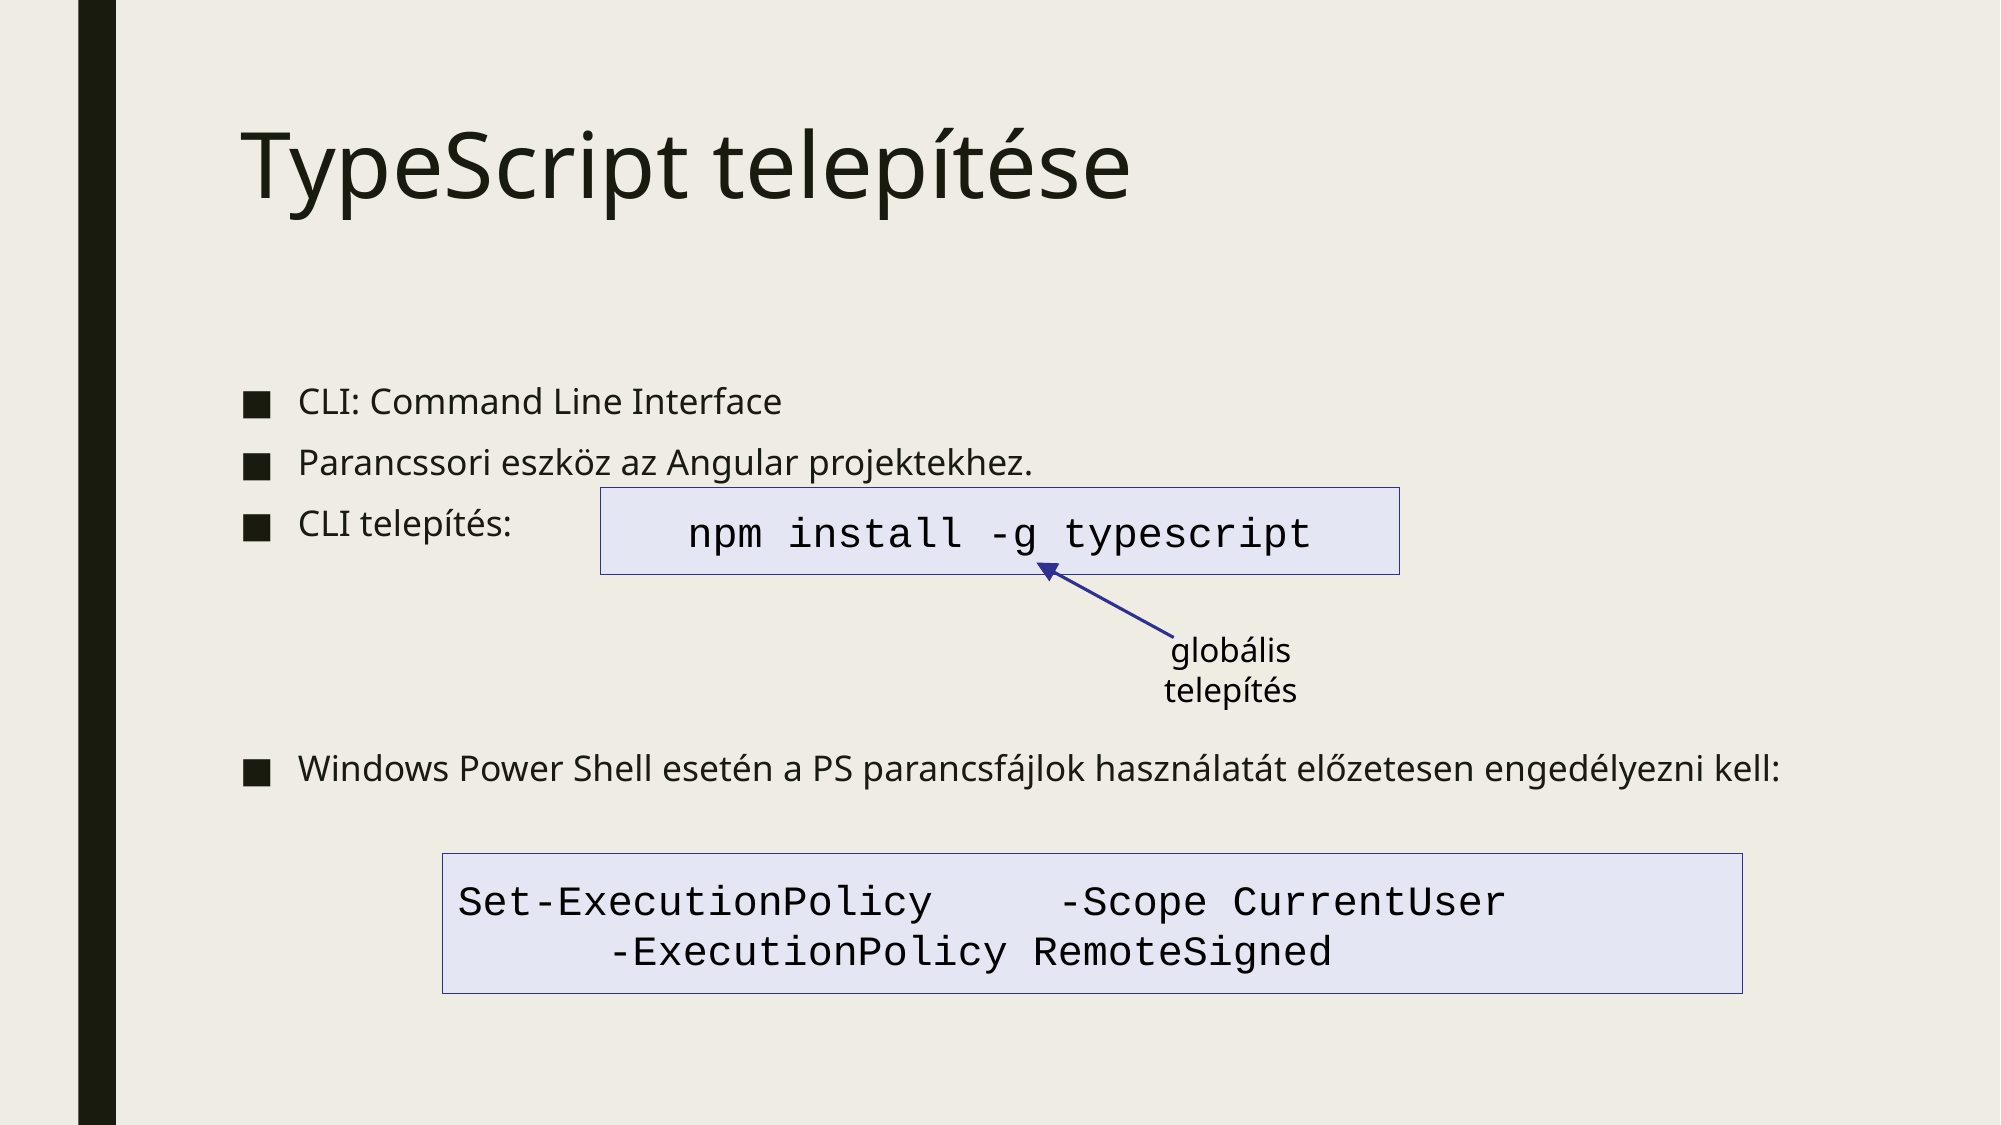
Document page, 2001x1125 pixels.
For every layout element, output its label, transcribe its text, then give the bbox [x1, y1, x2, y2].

text_box globális telepítés [1121, 617, 1341, 720]
text_box npm install -g typescript [600, 487, 1400, 575]
title TypeScript telepítése [225, 112, 1800, 357]
list CLI: Command Line Interface Parancssori eszköz az Angular projektekhez. CLI telepítés: Windows Power Shell esetén a PS parancsfájlok használatát előzetesen engedélyezni kell: [225, 375, 1800, 963]
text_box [1036, 562, 1174, 638]
text_box Set-ExecutionPolicy -Scope CurrentUser -ExecutionPolicy RemoteSigned [442, 853, 1743, 994]
